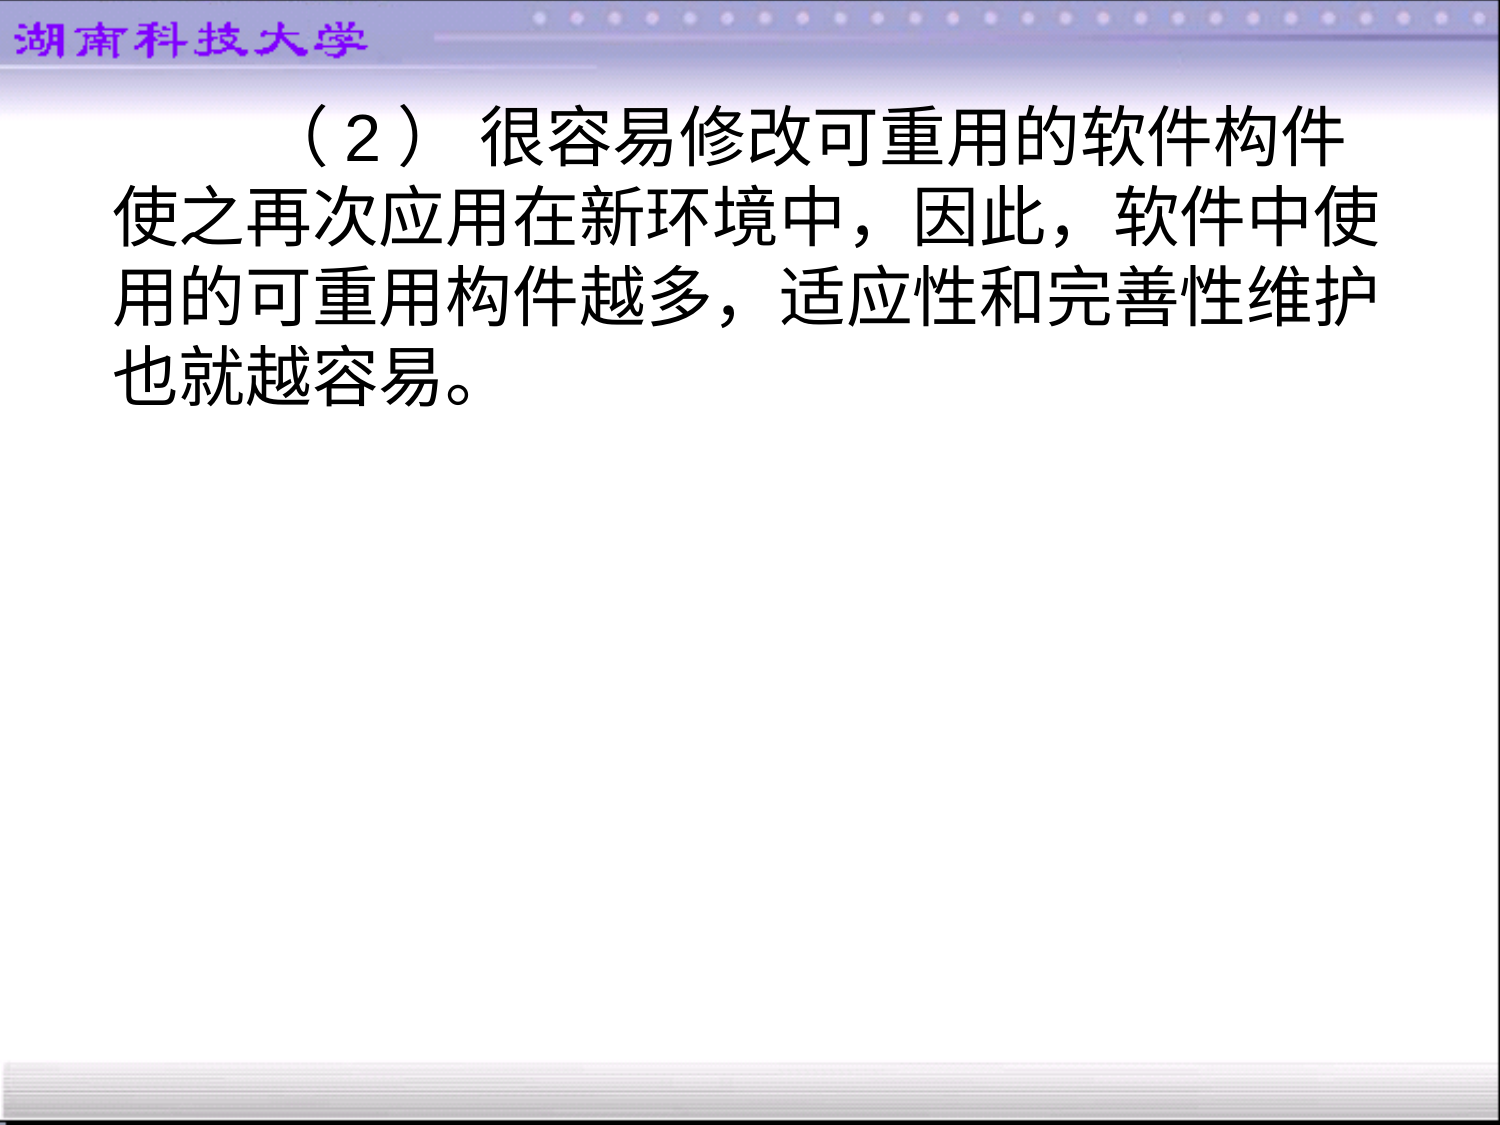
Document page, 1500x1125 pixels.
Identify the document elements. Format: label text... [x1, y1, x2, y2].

subtitle （2） 很容易修改可重用的软件构件使之再次应用在新环境中，因此，软件中使用的可重用构件越多，适应性和完善性维护也就越容易。 [50, 87, 1425, 1071]
picture [0, 0, 1500, 1125]
